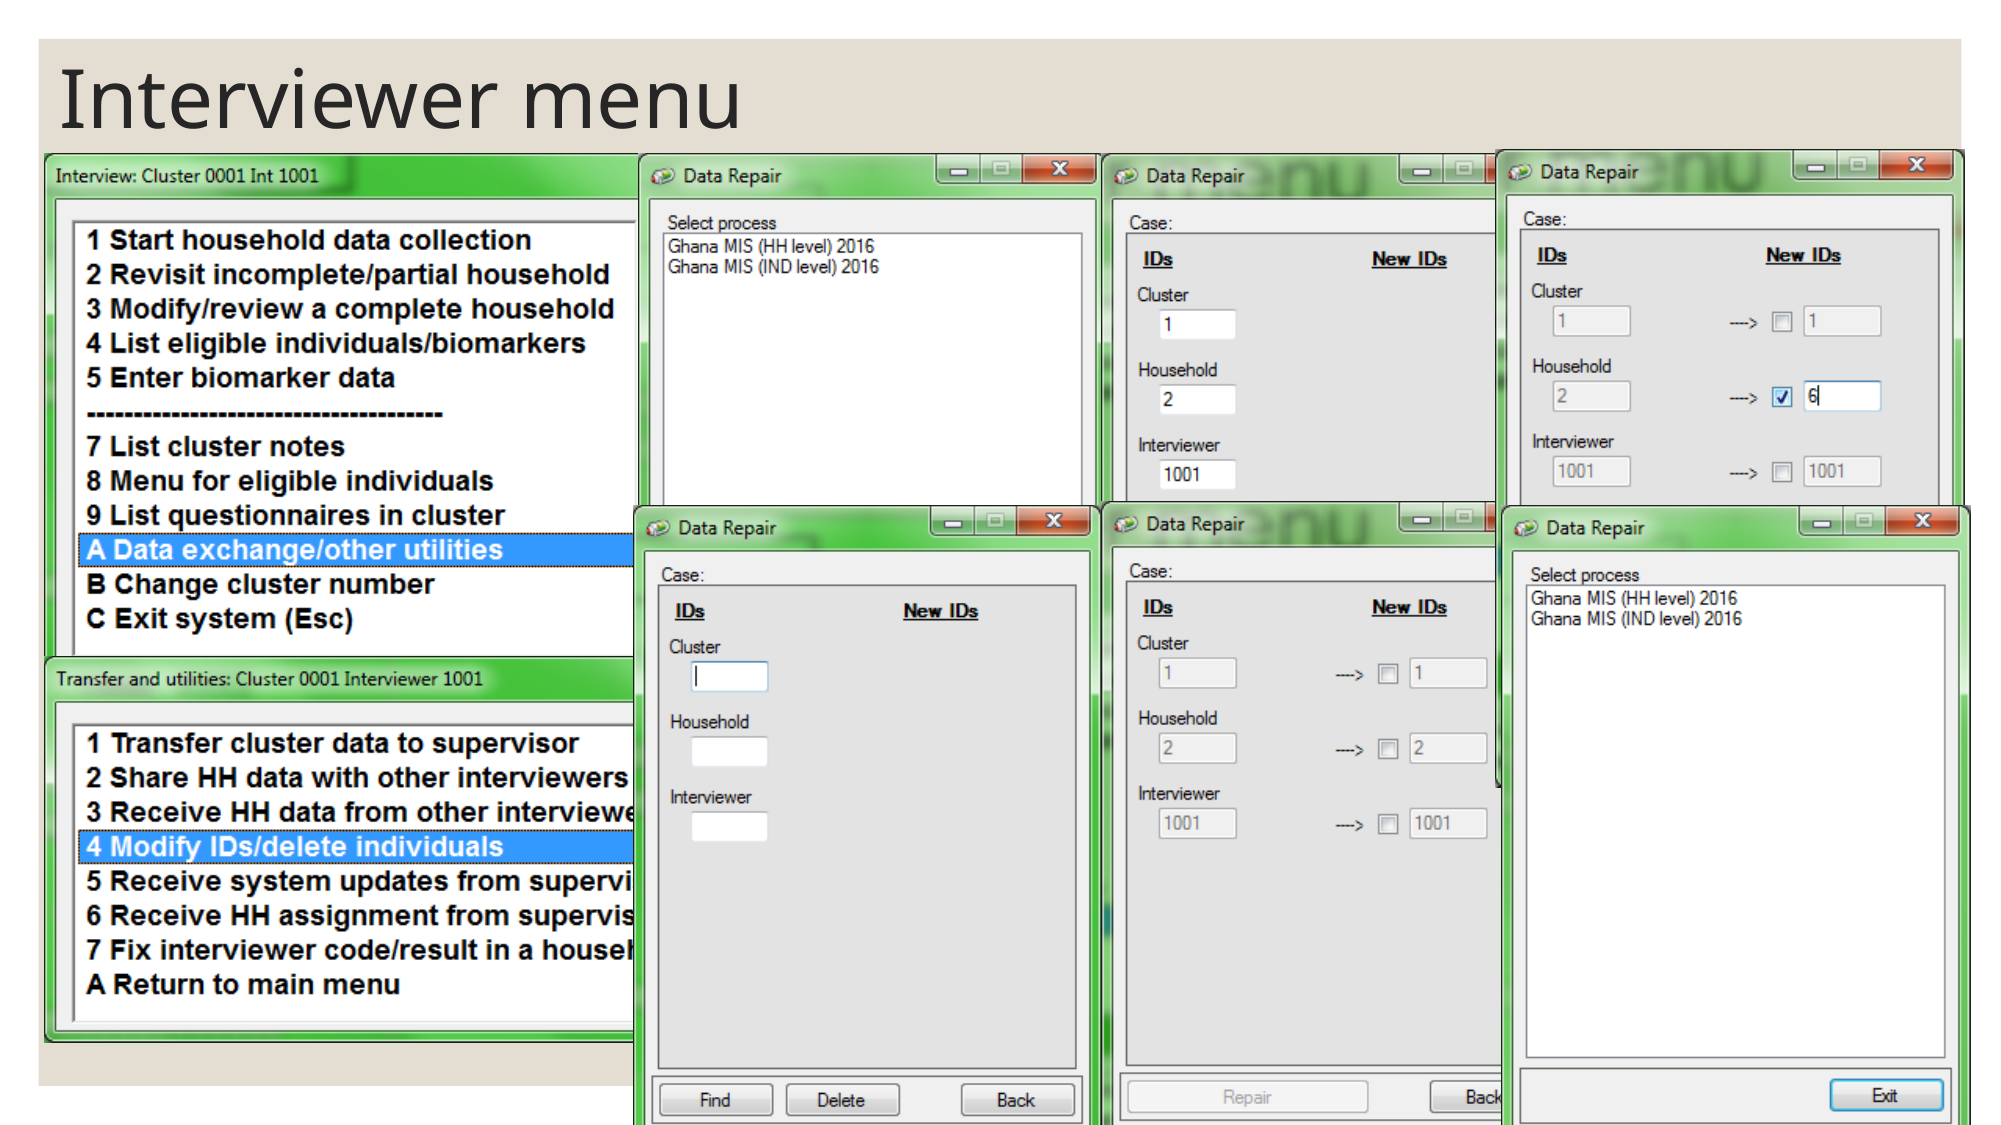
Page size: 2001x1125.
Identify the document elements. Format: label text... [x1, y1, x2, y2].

title Interviewer menu [44, 50, 1695, 149]
picture [44, 149, 1971, 1125]
